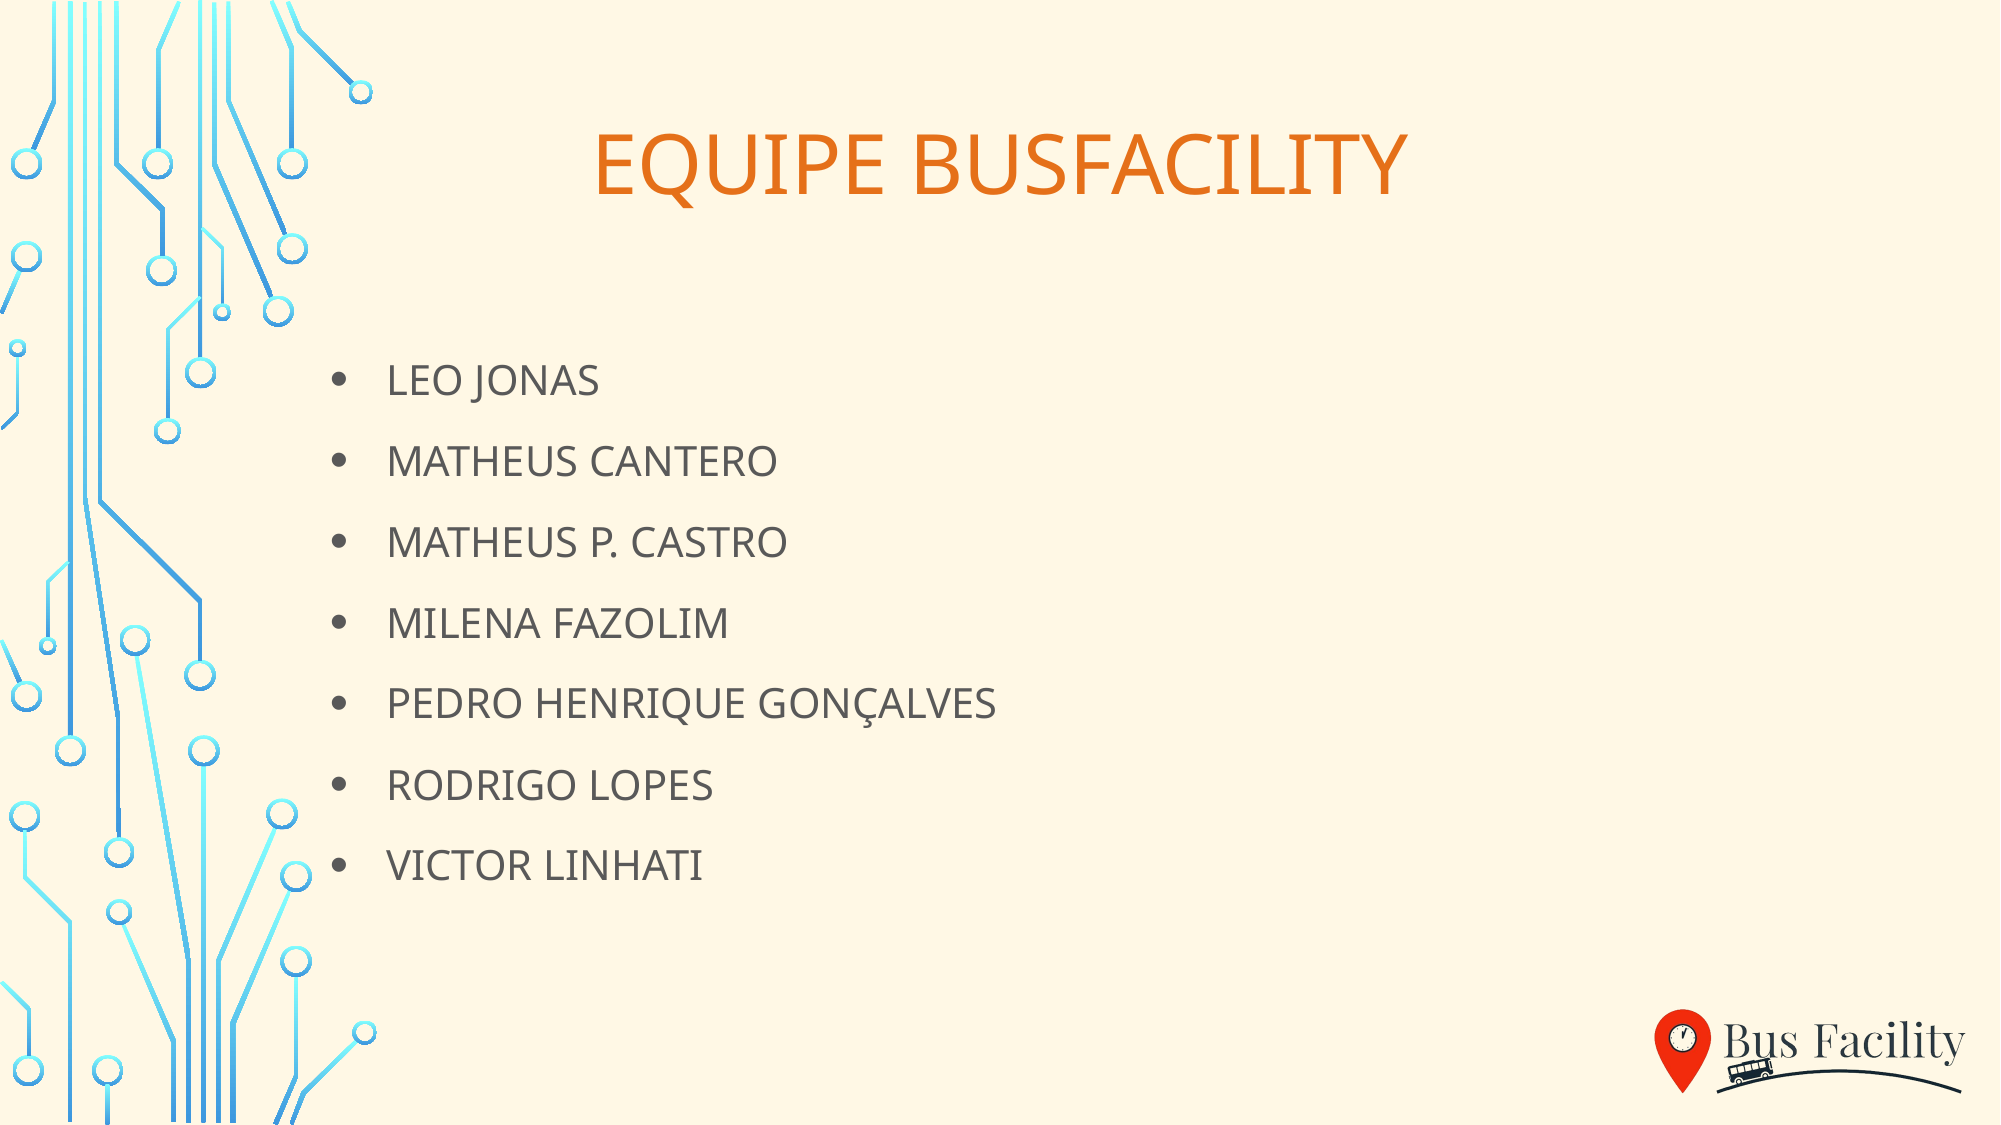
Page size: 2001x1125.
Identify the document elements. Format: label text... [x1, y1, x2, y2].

text_box Leo Jonas Matheus Cantero Matheus P. Castro Milena Fazolim Pedro Henrique Gonçalves Rodrigo Lopes Victor Linhati [314, 336, 1111, 918]
text_box Equipe busfacility [450, 76, 1550, 221]
picture [1645, 990, 1973, 1102]
